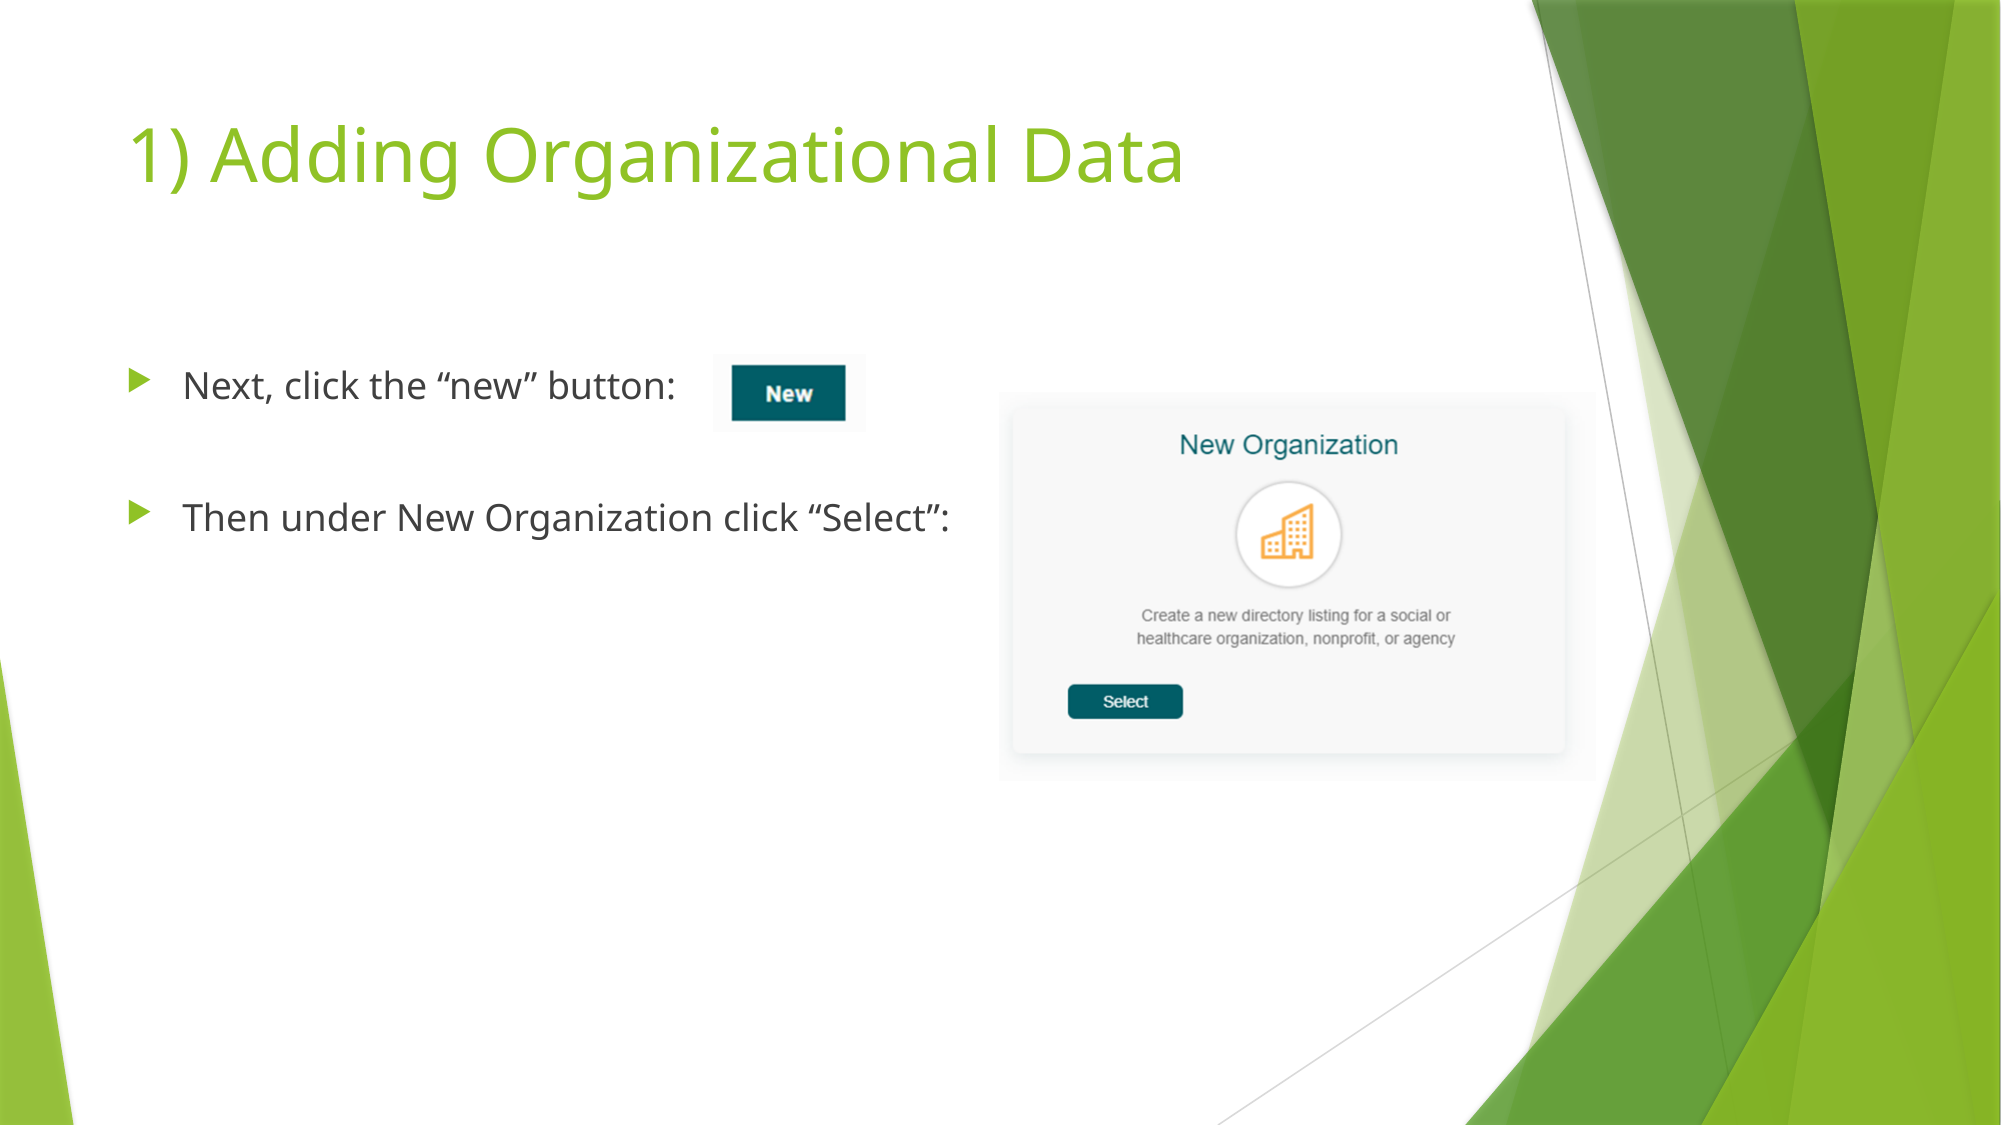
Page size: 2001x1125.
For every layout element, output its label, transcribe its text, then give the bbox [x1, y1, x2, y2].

list Next, click the “new” button: Then under New Organization click “Select”: [111, 354, 1522, 992]
picture [999, 392, 1597, 782]
title 1) Adding Organizational Data [111, 99, 1522, 317]
picture [712, 353, 866, 432]
